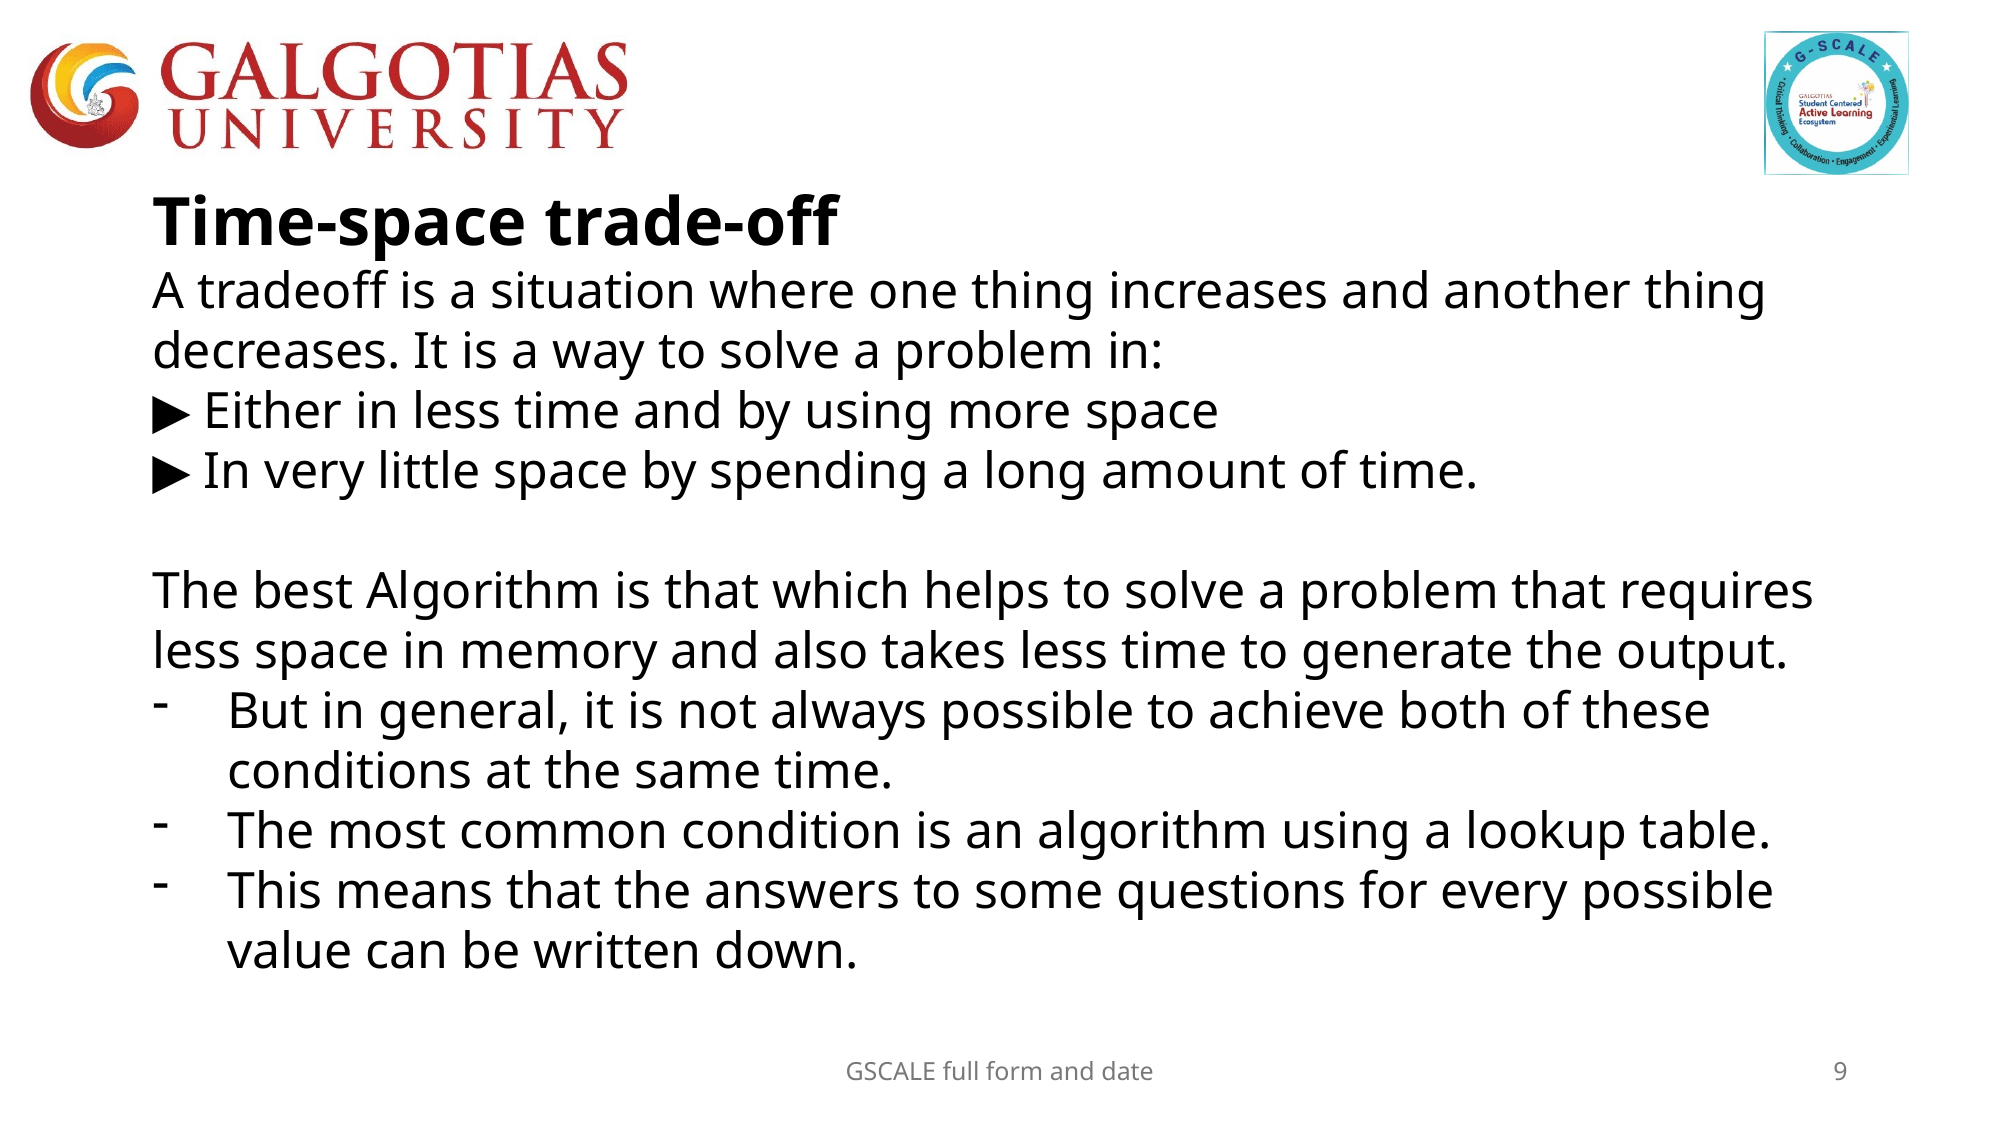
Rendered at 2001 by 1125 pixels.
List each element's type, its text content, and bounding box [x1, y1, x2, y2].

text_box Time-space trade-off A tradeoff is a situation where one thing increases and another thing decreases. It is a way to solve a problem in: ▶ Either in less time and by using more space ▶ In very little space by spending a long amount of time. The best Algorithm is that which helps to solve a problem that requires less space in memory and also takes less time to generate the output. But in general, it is not always possible to achieve both of these conditions at the same time. The most common condition is an algorithm using a lookup table. This means that the answers to some questions for every possible value can be written down. [137, 171, 1879, 986]
footer GSCALE full form and date [662, 1042, 1338, 1103]
slide_number 9 [1412, 1042, 1863, 1103]
picture [1764, 30, 1909, 176]
picture [16, 34, 641, 158]
